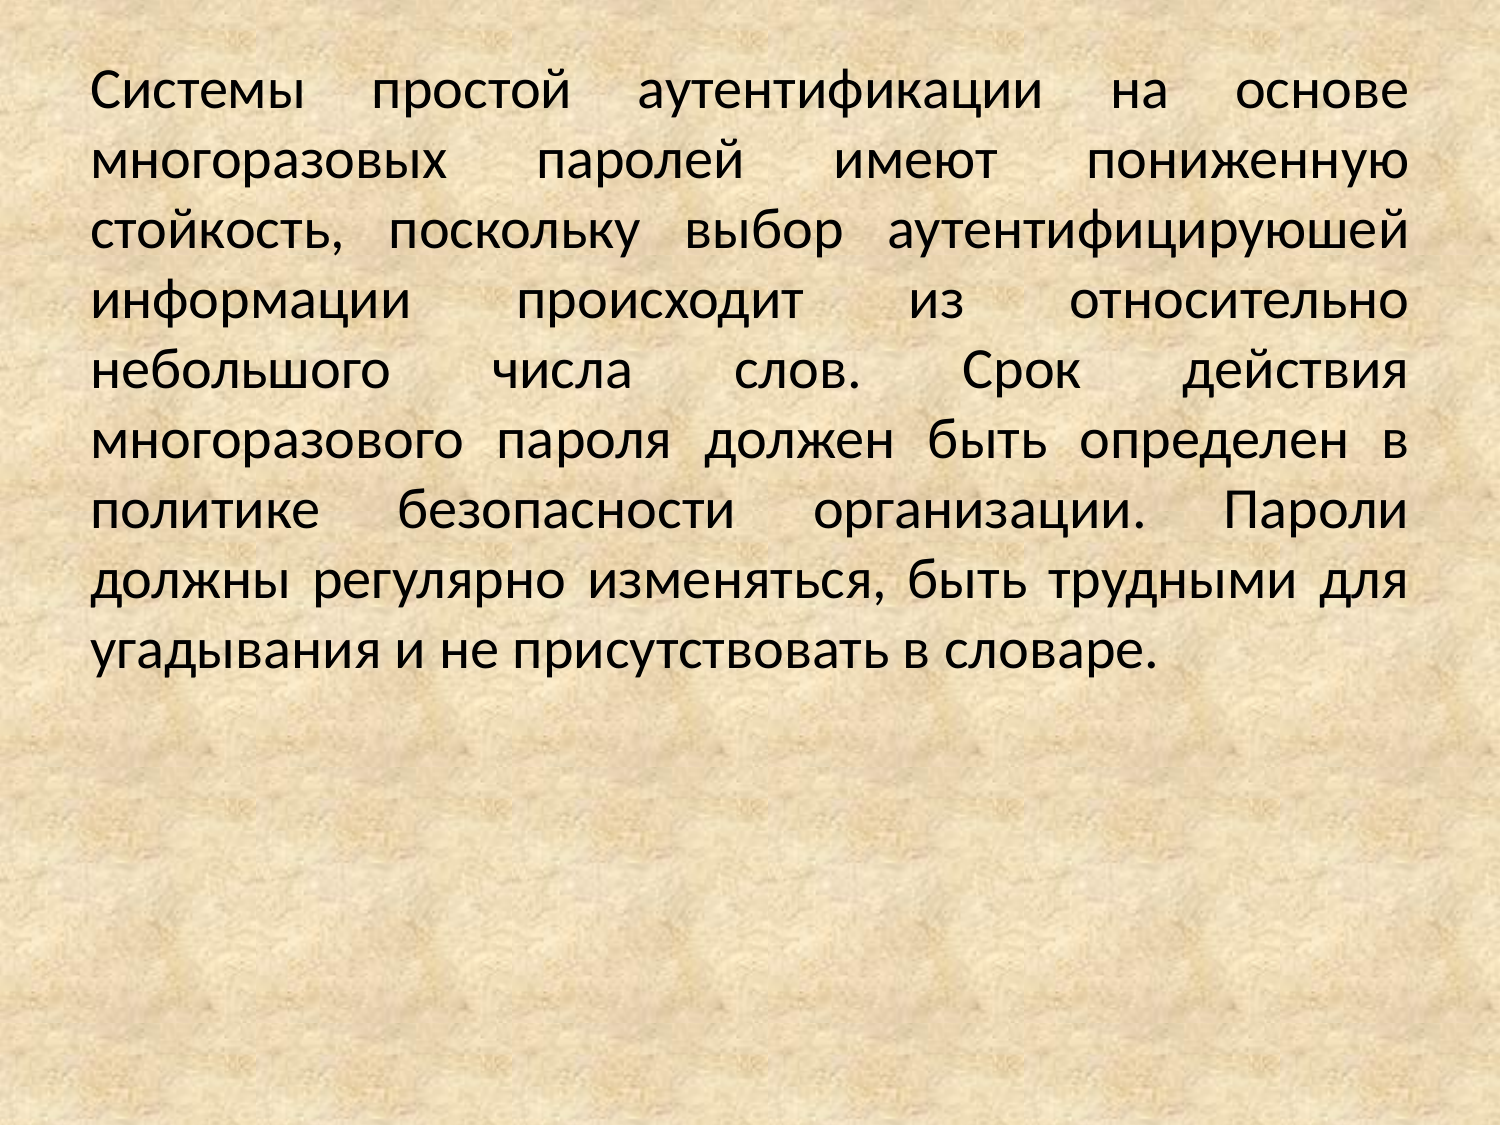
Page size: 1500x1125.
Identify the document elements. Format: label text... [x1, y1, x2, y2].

picture [0, 0, 1500, 1125]
list Системы простой аутентификации на основе многоразовых паролей имеют пониженную стойкость, поскольку выбор аутентифицируюшей информации происходит из относительно небольшого числа слов. Срок действия многоразового пароля должен быть определен в политике безопасности организации. Пароли должны регулярно изменяться, быть трудными для угадывания и не присутствовать в словаре. [74, 42, 1426, 1006]
